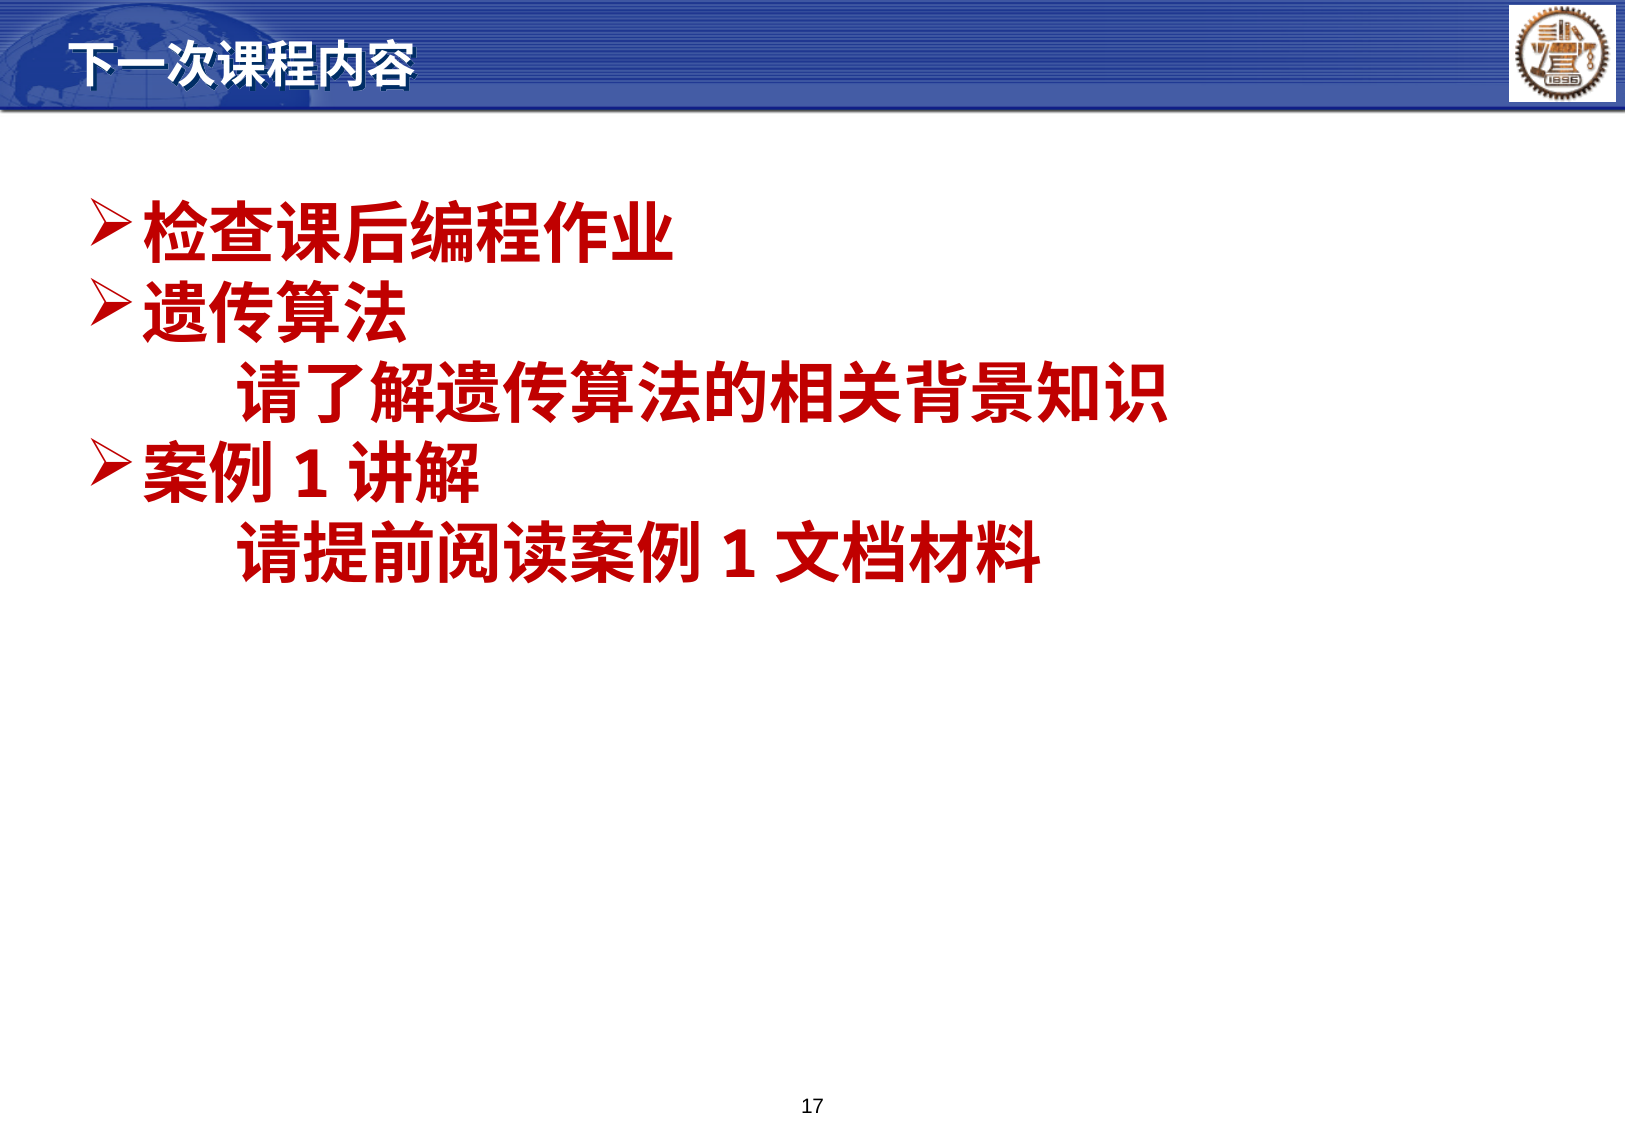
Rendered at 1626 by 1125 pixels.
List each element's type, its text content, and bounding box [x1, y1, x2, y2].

text_box 检查课后编程作业 遗传算法 请了解遗传算法的相关背景知识 案例1讲解 请提前阅读案例1文档材料 [71, 189, 1288, 593]
footer 17 [555, 1087, 1070, 1125]
text_box 下一次课程内容 [51, 24, 1433, 100]
picture [0, 0, 1625, 120]
